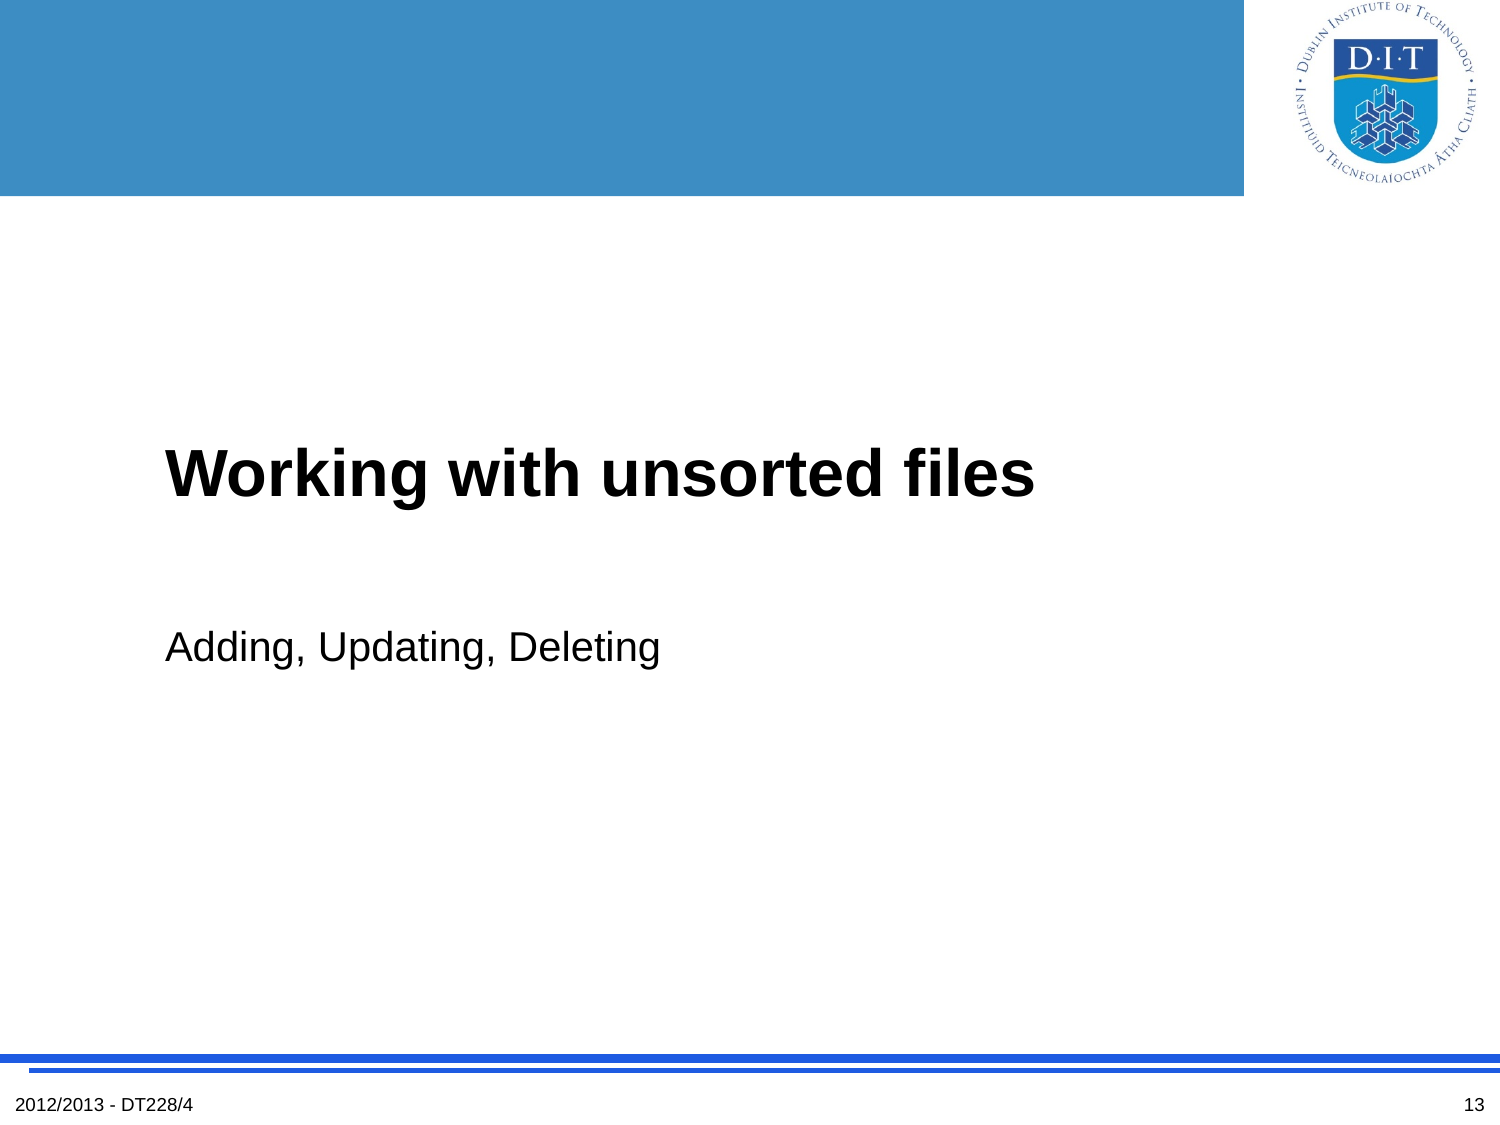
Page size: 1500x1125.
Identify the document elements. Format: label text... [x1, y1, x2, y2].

slide_number 13 [1149, 1084, 1500, 1125]
picture [1293, 0, 1478, 185]
subtitle Adding, Updating, Deleting [149, 612, 1201, 901]
title Working with unsorted files [149, 349, 1426, 591]
slide_number 2012/2013 - DT228/4 [0, 1084, 351, 1125]
